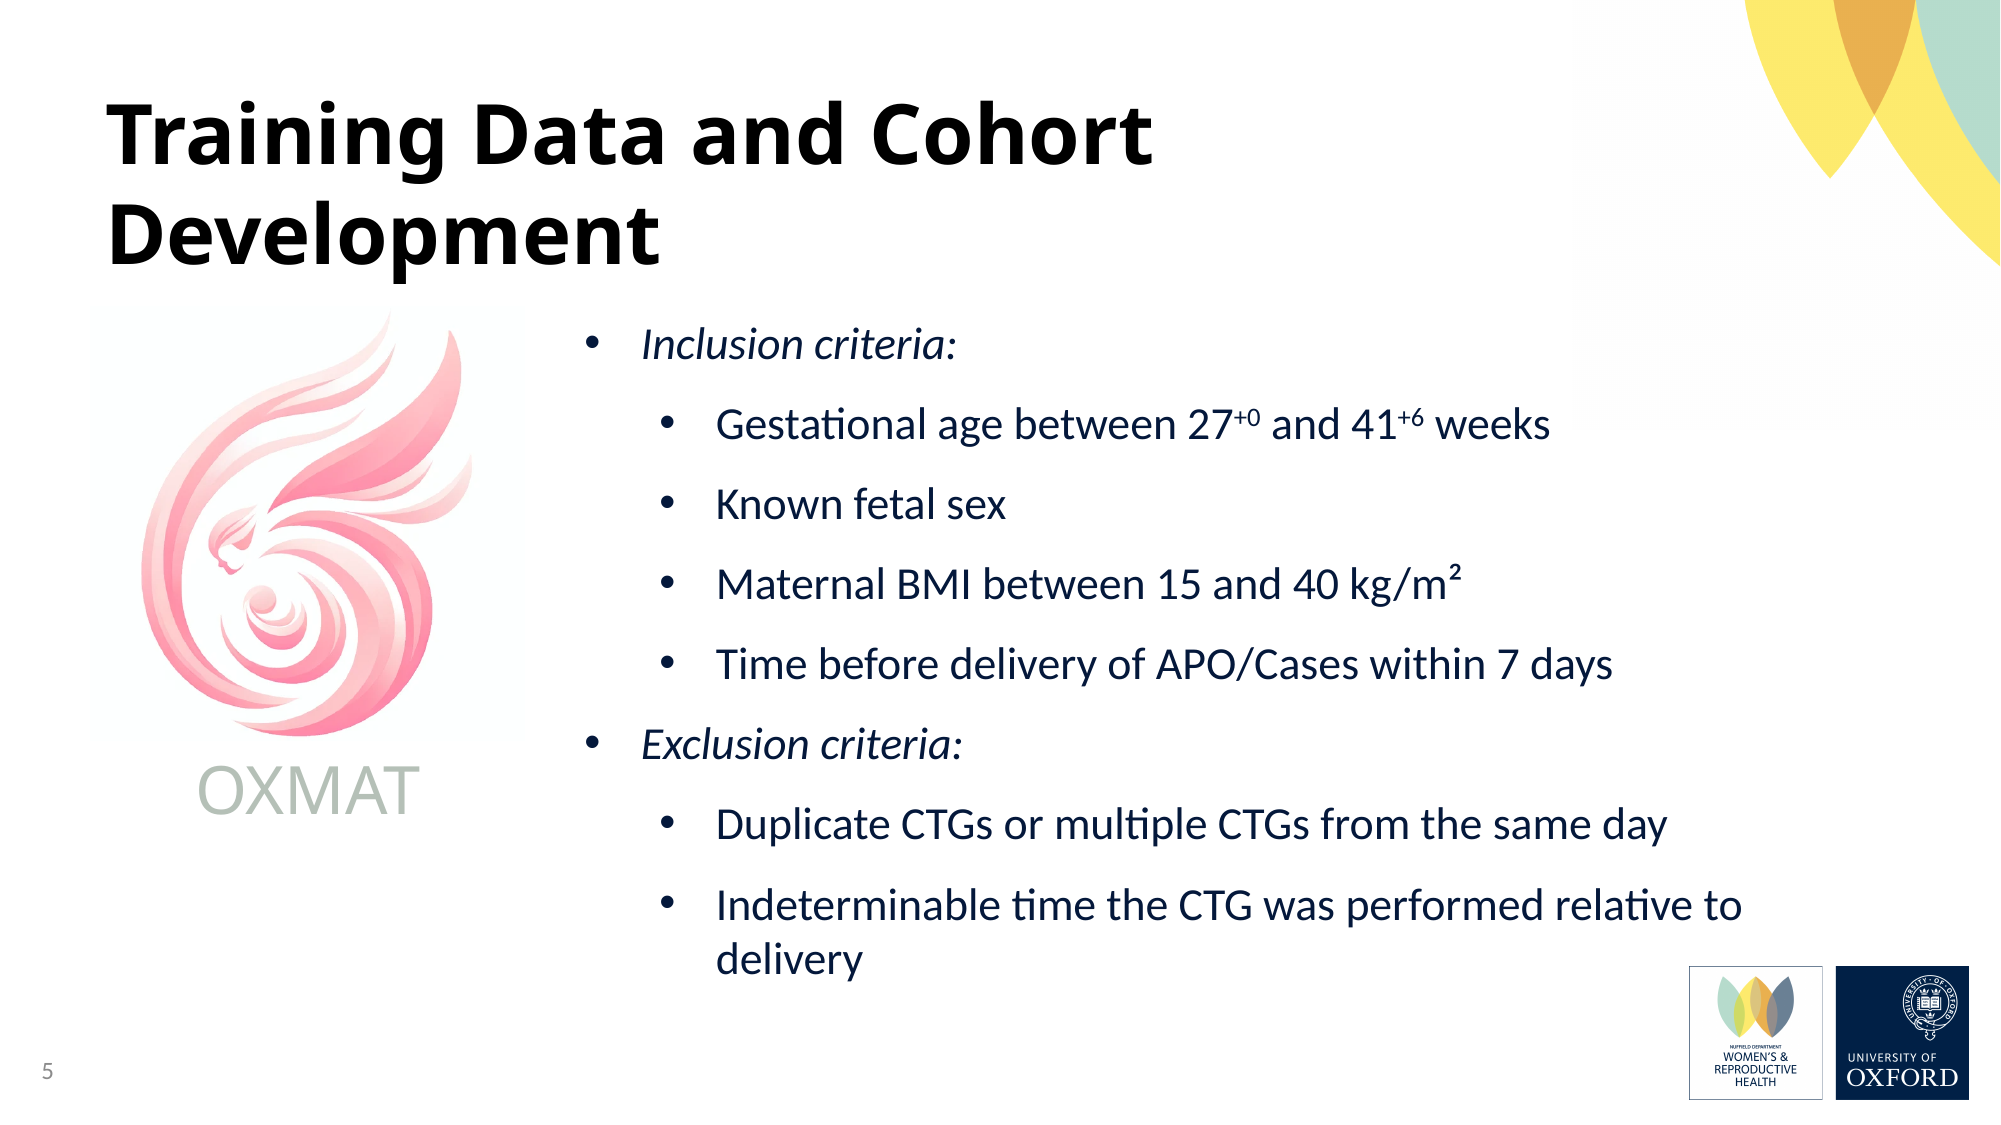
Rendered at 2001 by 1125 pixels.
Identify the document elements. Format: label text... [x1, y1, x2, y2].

text_box OXMAT [168, 741, 447, 836]
slide_number 5 [26, 1039, 113, 1100]
text_box Training Data and Cohort Development [90, 73, 1637, 289]
picture [1689, 966, 1969, 1100]
picture [90, 306, 525, 741]
picture [1572, 0, 2001, 430]
text_box Inclusion criteria: Gestational age between 27+0 and 41+6 weeks Known fetal sex Maternal BMI between 15 and 40 kg/m² Time before delivery of APO/Cases within 7 days Exclusion criteria: Duplicate CTGs or multiple CTGs from the same day Indeterminable time the CTG was performed relative to delivery [569, 306, 1883, 992]
